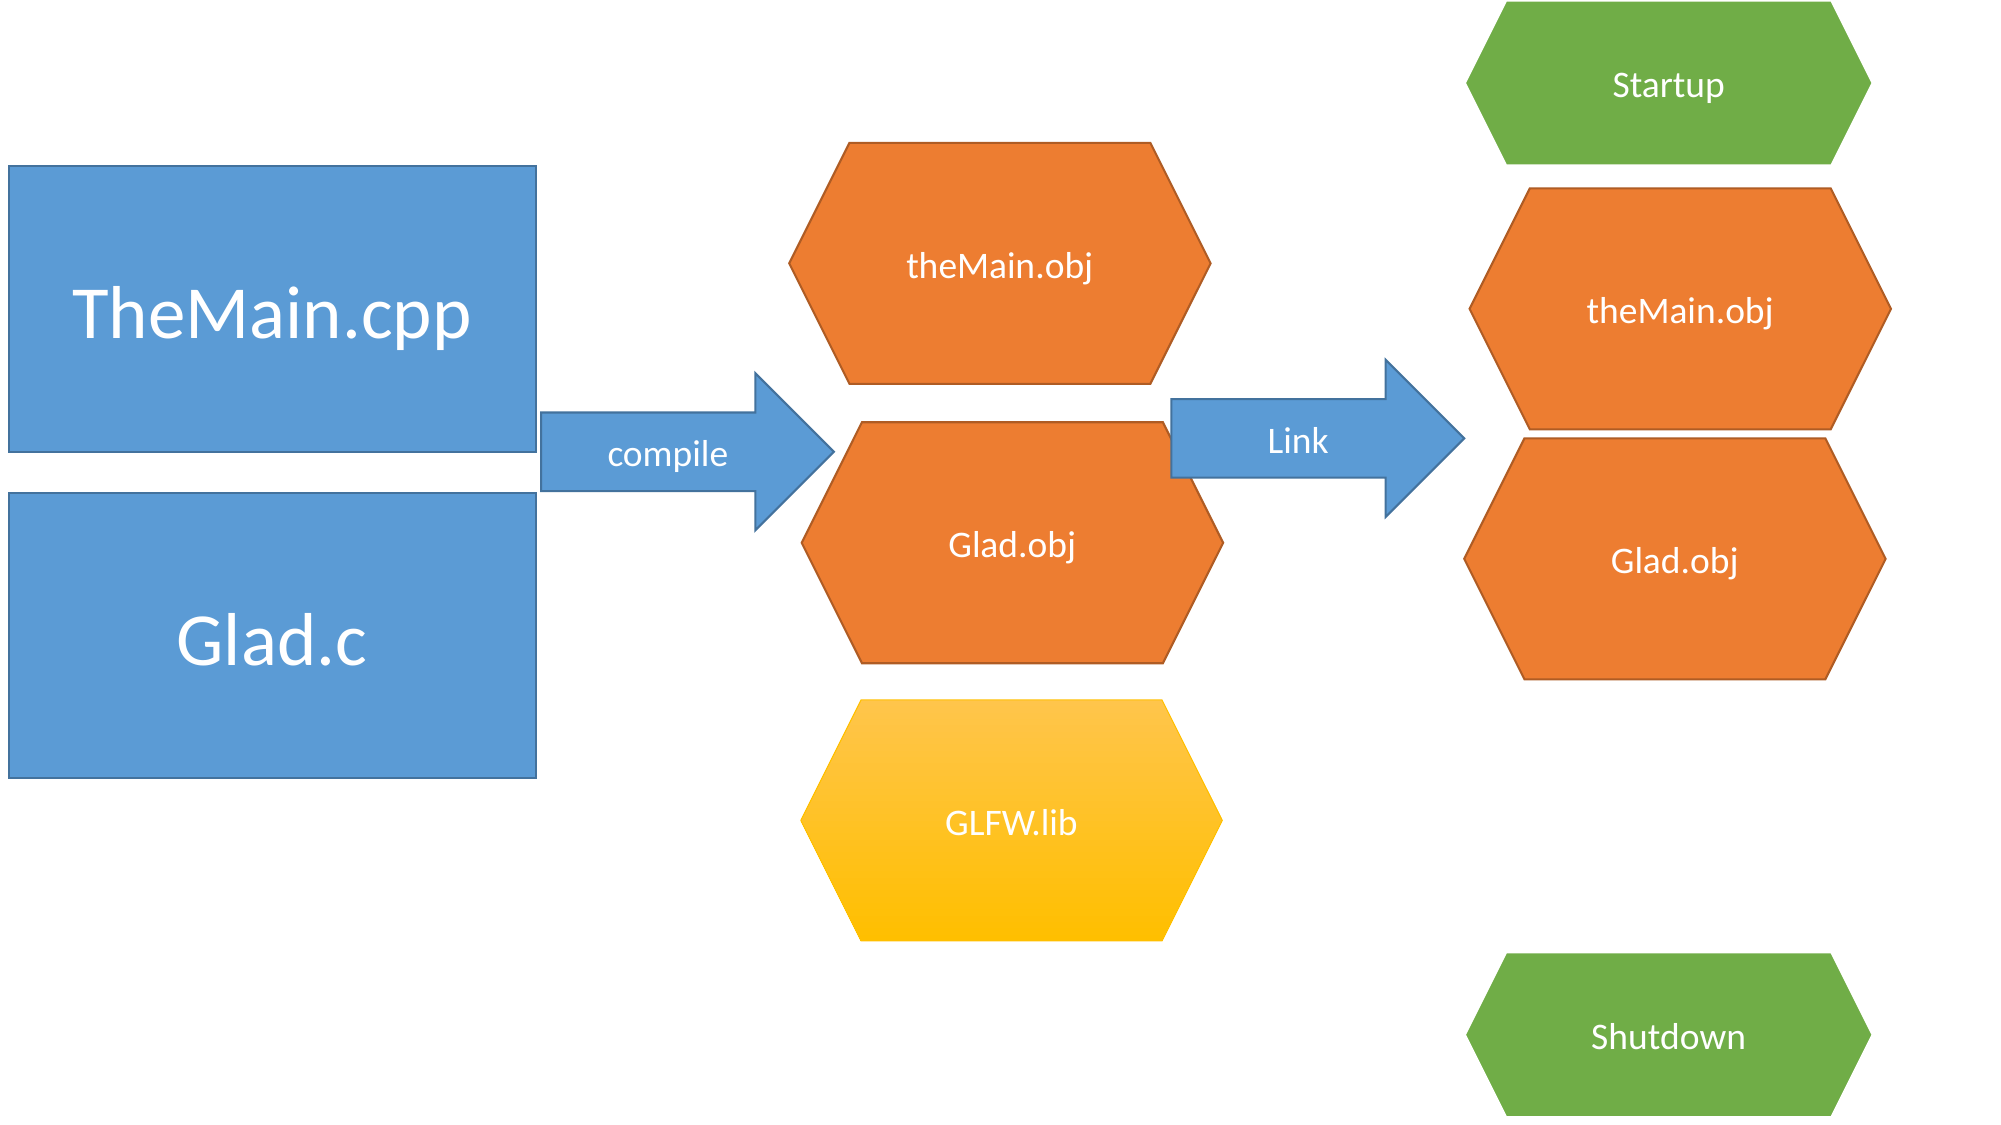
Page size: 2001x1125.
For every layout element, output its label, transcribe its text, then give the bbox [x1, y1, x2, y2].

text_box Shutdown [1462, 950, 1875, 1120]
text_box theMain.obj [788, 141, 1212, 385]
text_box TheMain.cpp [8, 165, 537, 453]
text_box Glad.c [8, 492, 537, 779]
text_box compile [540, 370, 836, 533]
text_box Glad.obj [1463, 437, 1887, 681]
text_box Glad.obj [800, 421, 1225, 665]
text_box Link [1170, 357, 1466, 520]
text_box theMain.obj [1468, 187, 1893, 431]
text_box GLFW.lib [800, 699, 1223, 942]
text_box Startup [1462, 0, 1875, 168]
